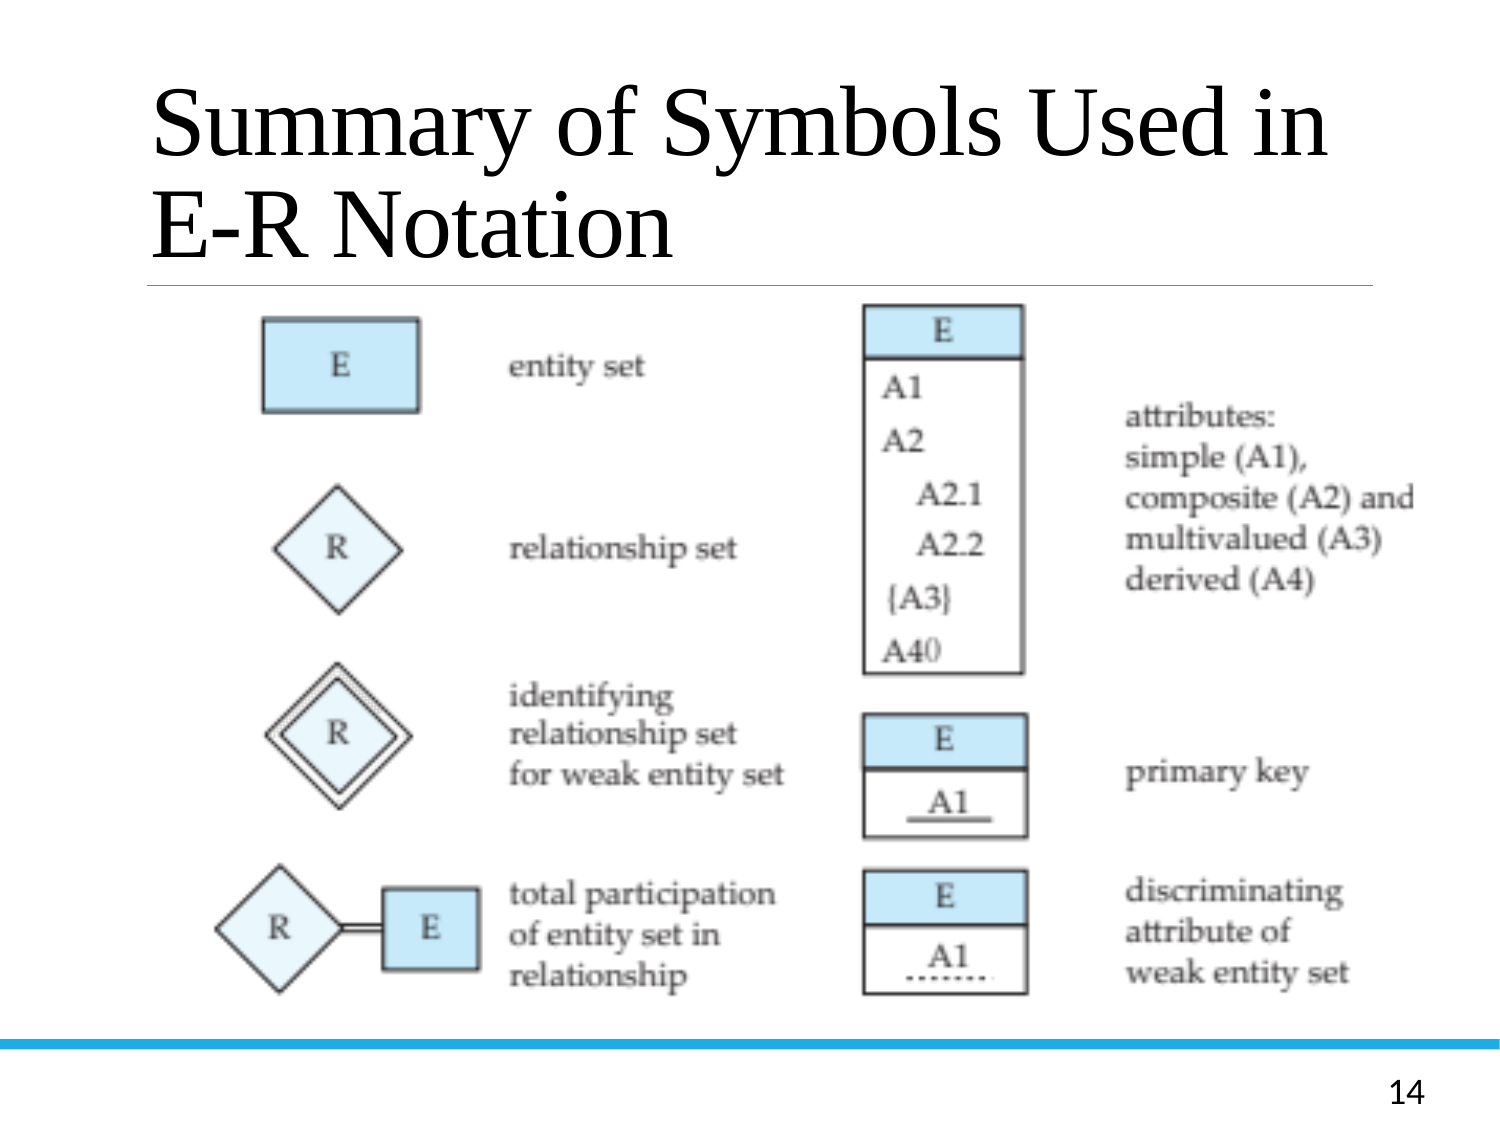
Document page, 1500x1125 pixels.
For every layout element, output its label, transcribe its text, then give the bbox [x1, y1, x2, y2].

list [177, 302, 1414, 1012]
title Summary of Symbols Used in E-R Notation [135, 47, 1373, 285]
